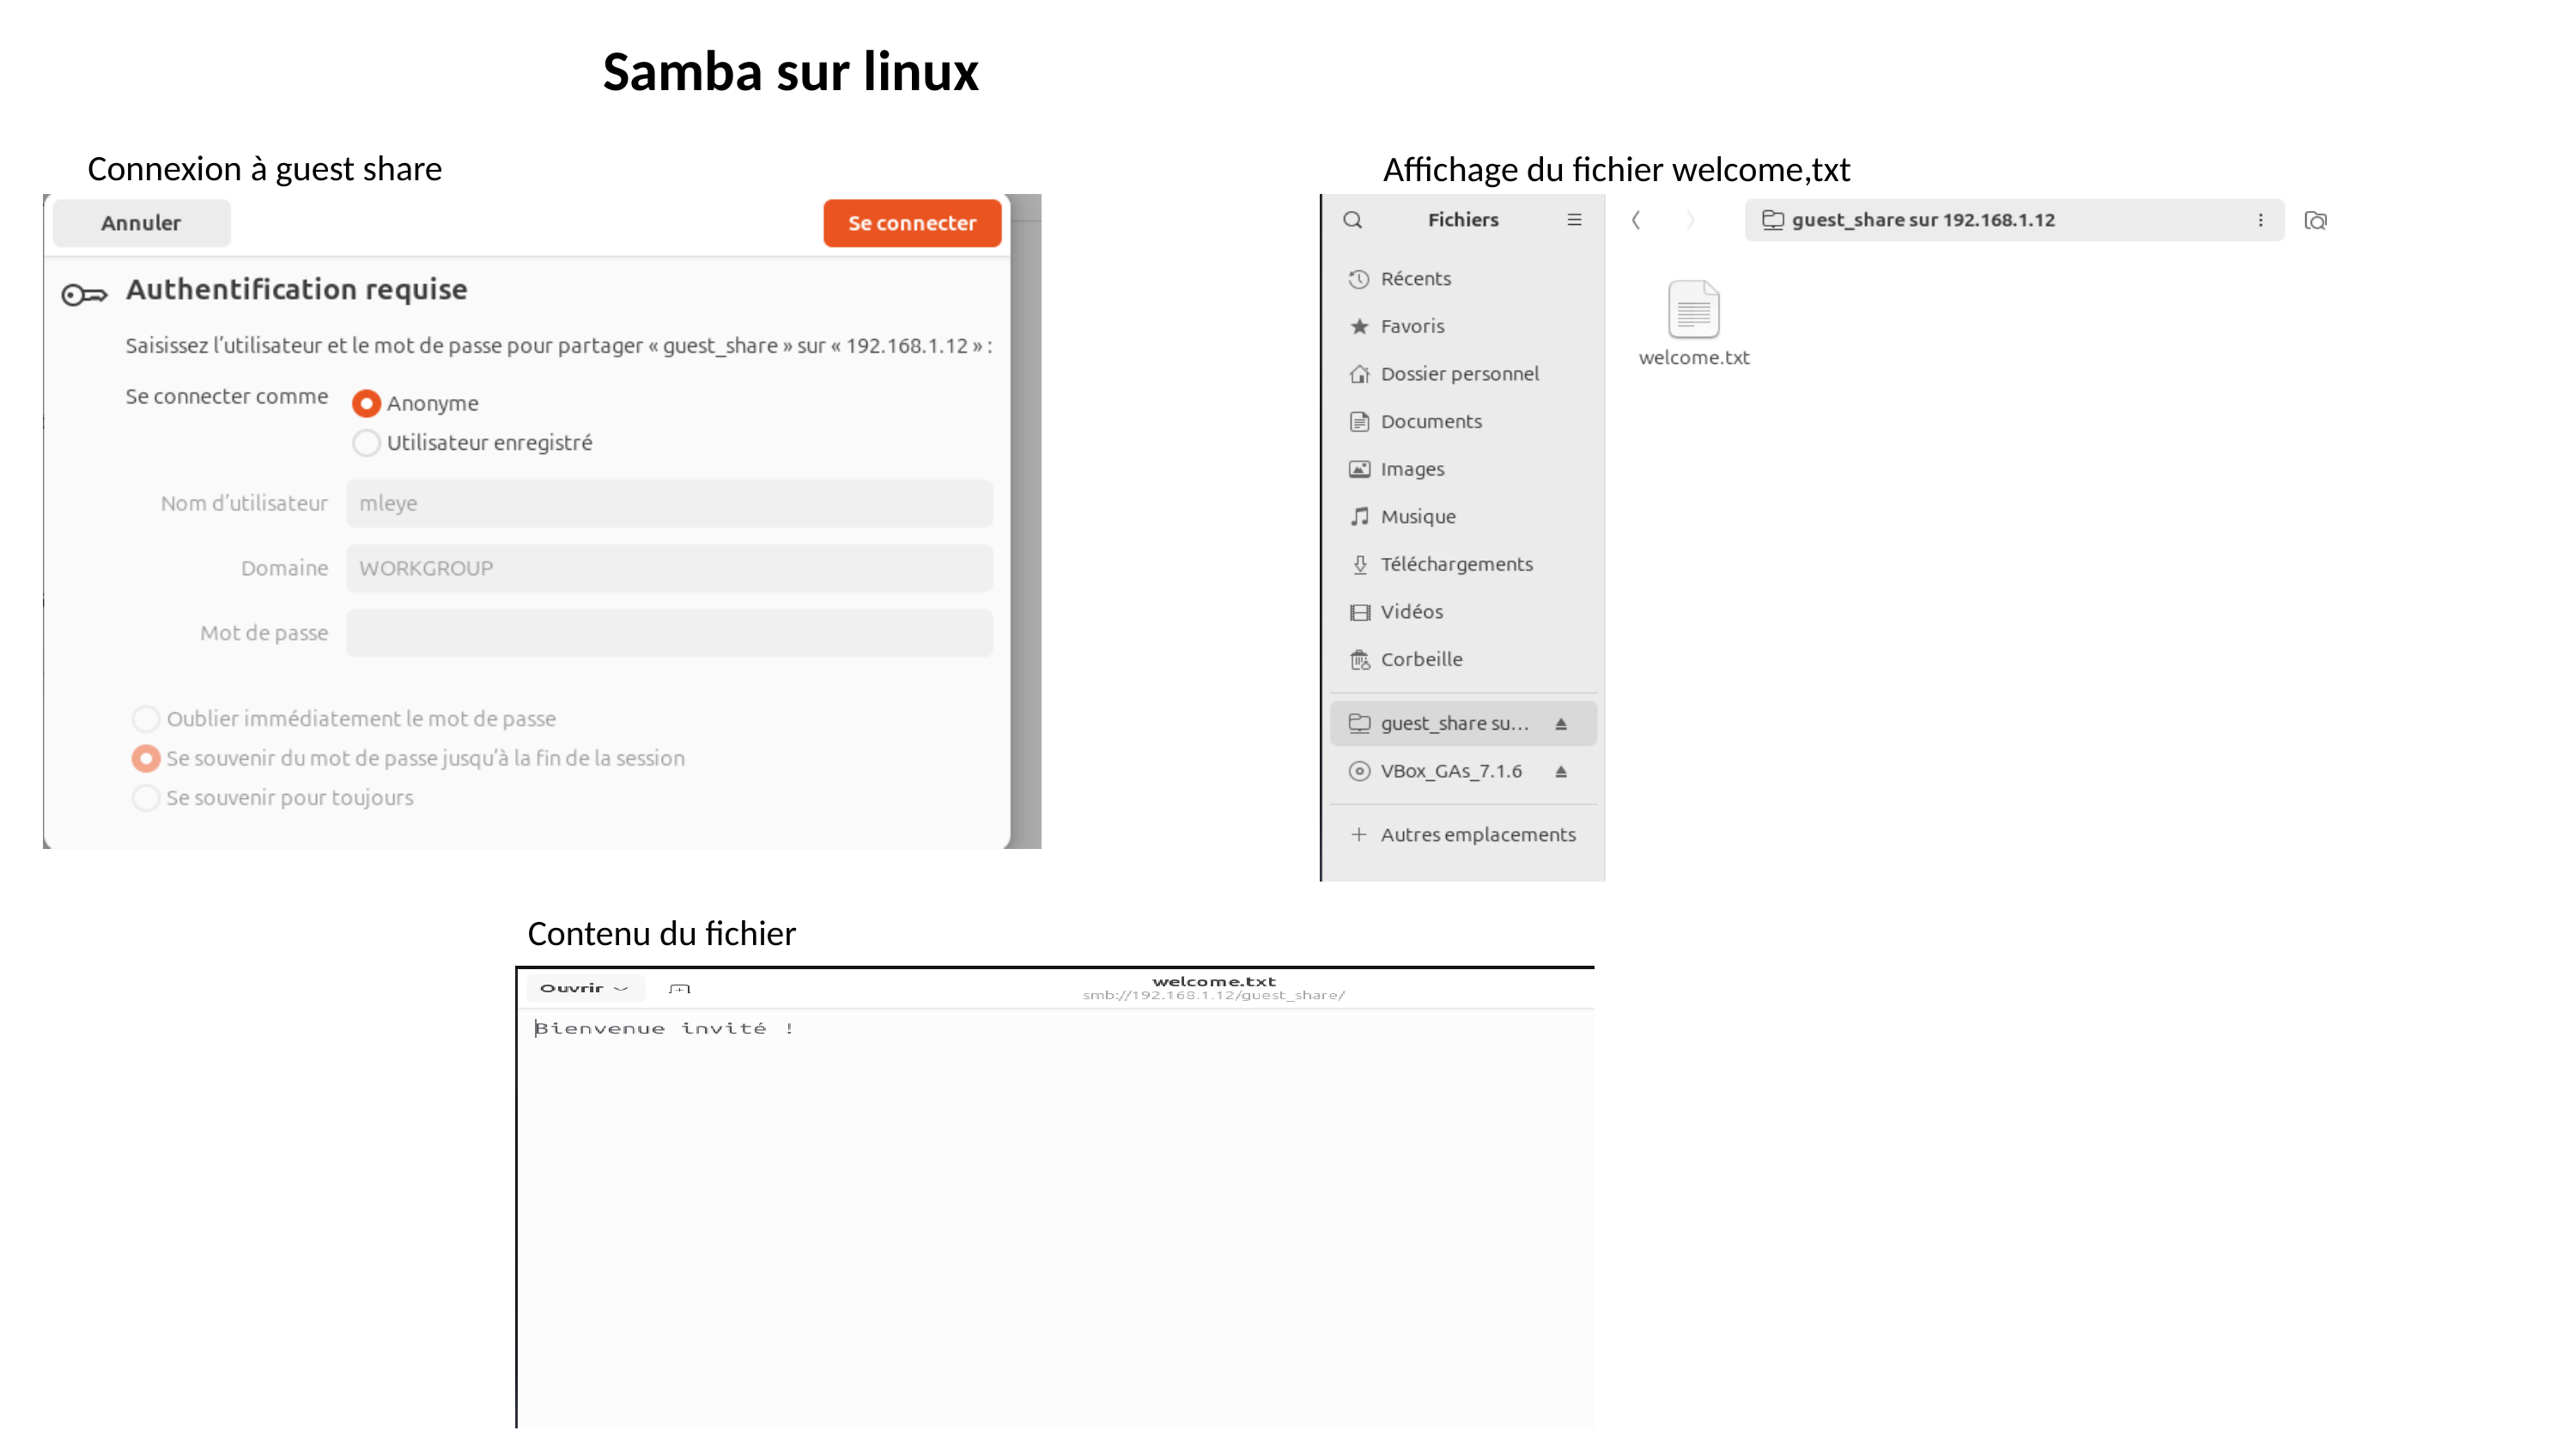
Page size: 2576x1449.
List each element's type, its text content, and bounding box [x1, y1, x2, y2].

picture [1320, 194, 2348, 882]
picture [514, 966, 1595, 1428]
text_box Connexion à guest share [75, 137, 794, 192]
picture [42, 193, 1042, 849]
text_box Samba sur linux [590, 27, 1739, 108]
text_box Affichage du fichier welcome,txt [1370, 139, 2305, 192]
text_box Contenu du fichier [515, 903, 1460, 960]
